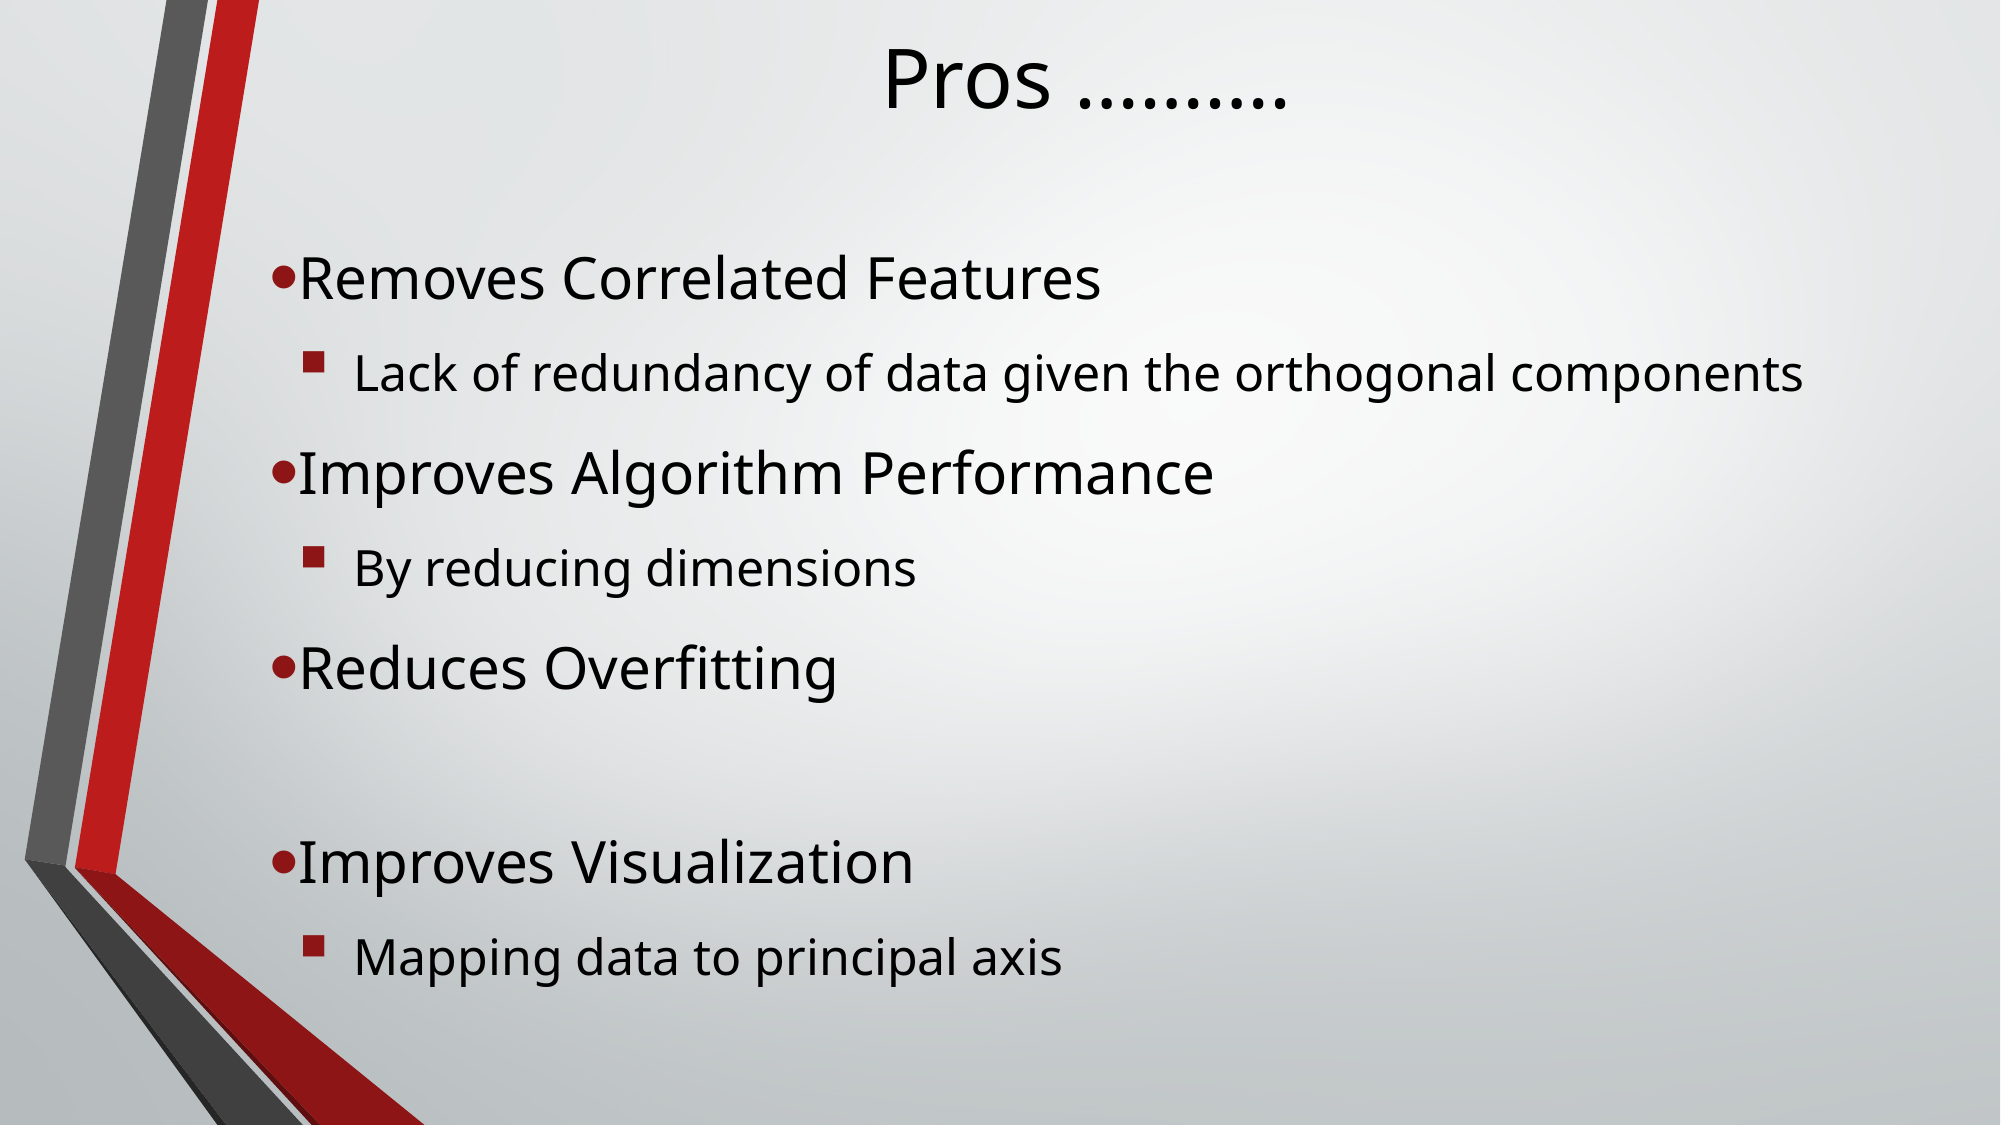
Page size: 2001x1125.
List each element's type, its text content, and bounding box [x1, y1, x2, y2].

list Removes Correlated Features Lack of redundancy of data given the orthogonal components Improves Algorithm Performance By reducing dimensions Reduces Overfitting Improves Visualization Mapping data to principal axis [254, 175, 1955, 1087]
title Pros ………. [264, 18, 1909, 133]
